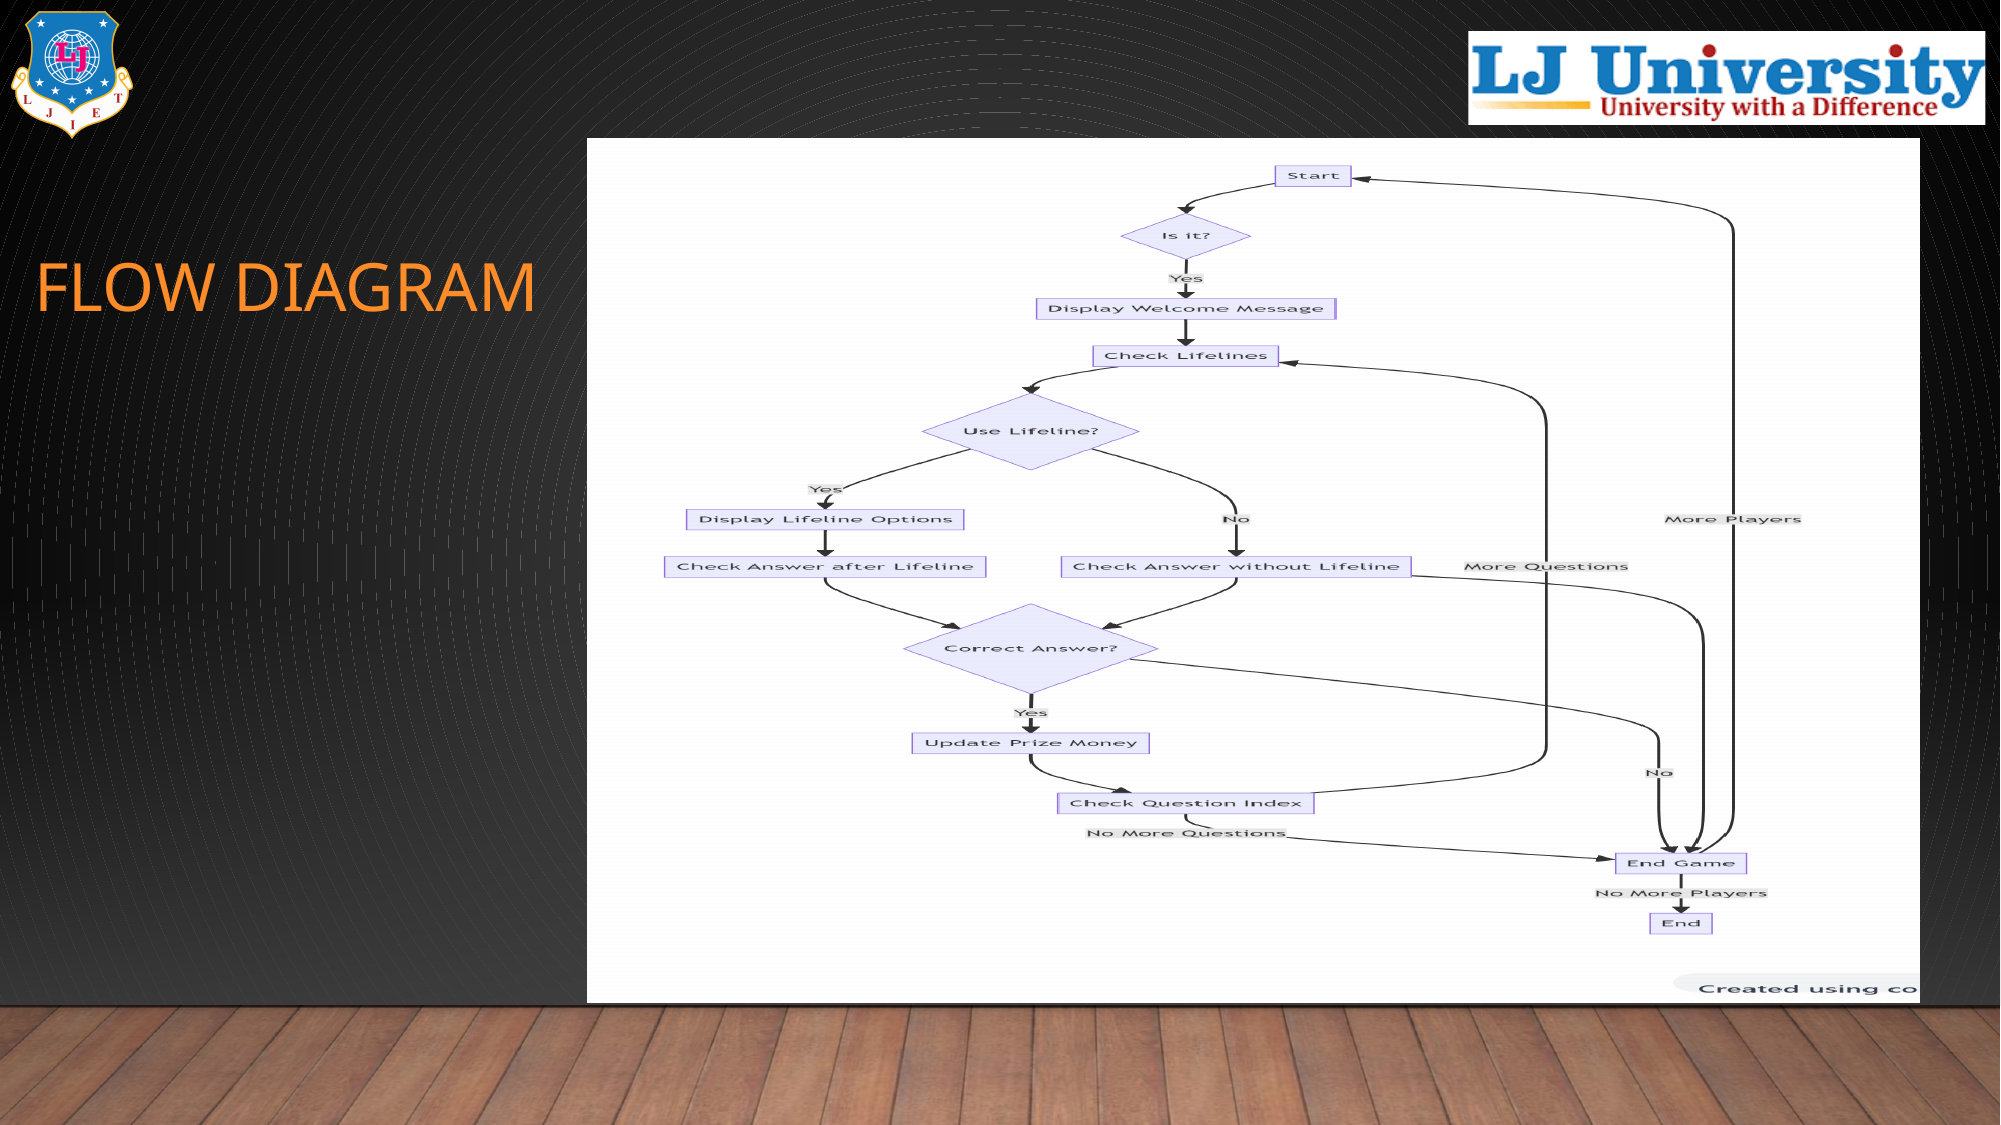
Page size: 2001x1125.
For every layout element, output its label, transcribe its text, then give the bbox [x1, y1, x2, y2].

picture [0, 1005, 2000, 1125]
picture [11, 11, 134, 139]
title Flow Diagram [11, 184, 563, 395]
picture [1468, 31, 1986, 125]
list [587, 138, 1921, 1003]
